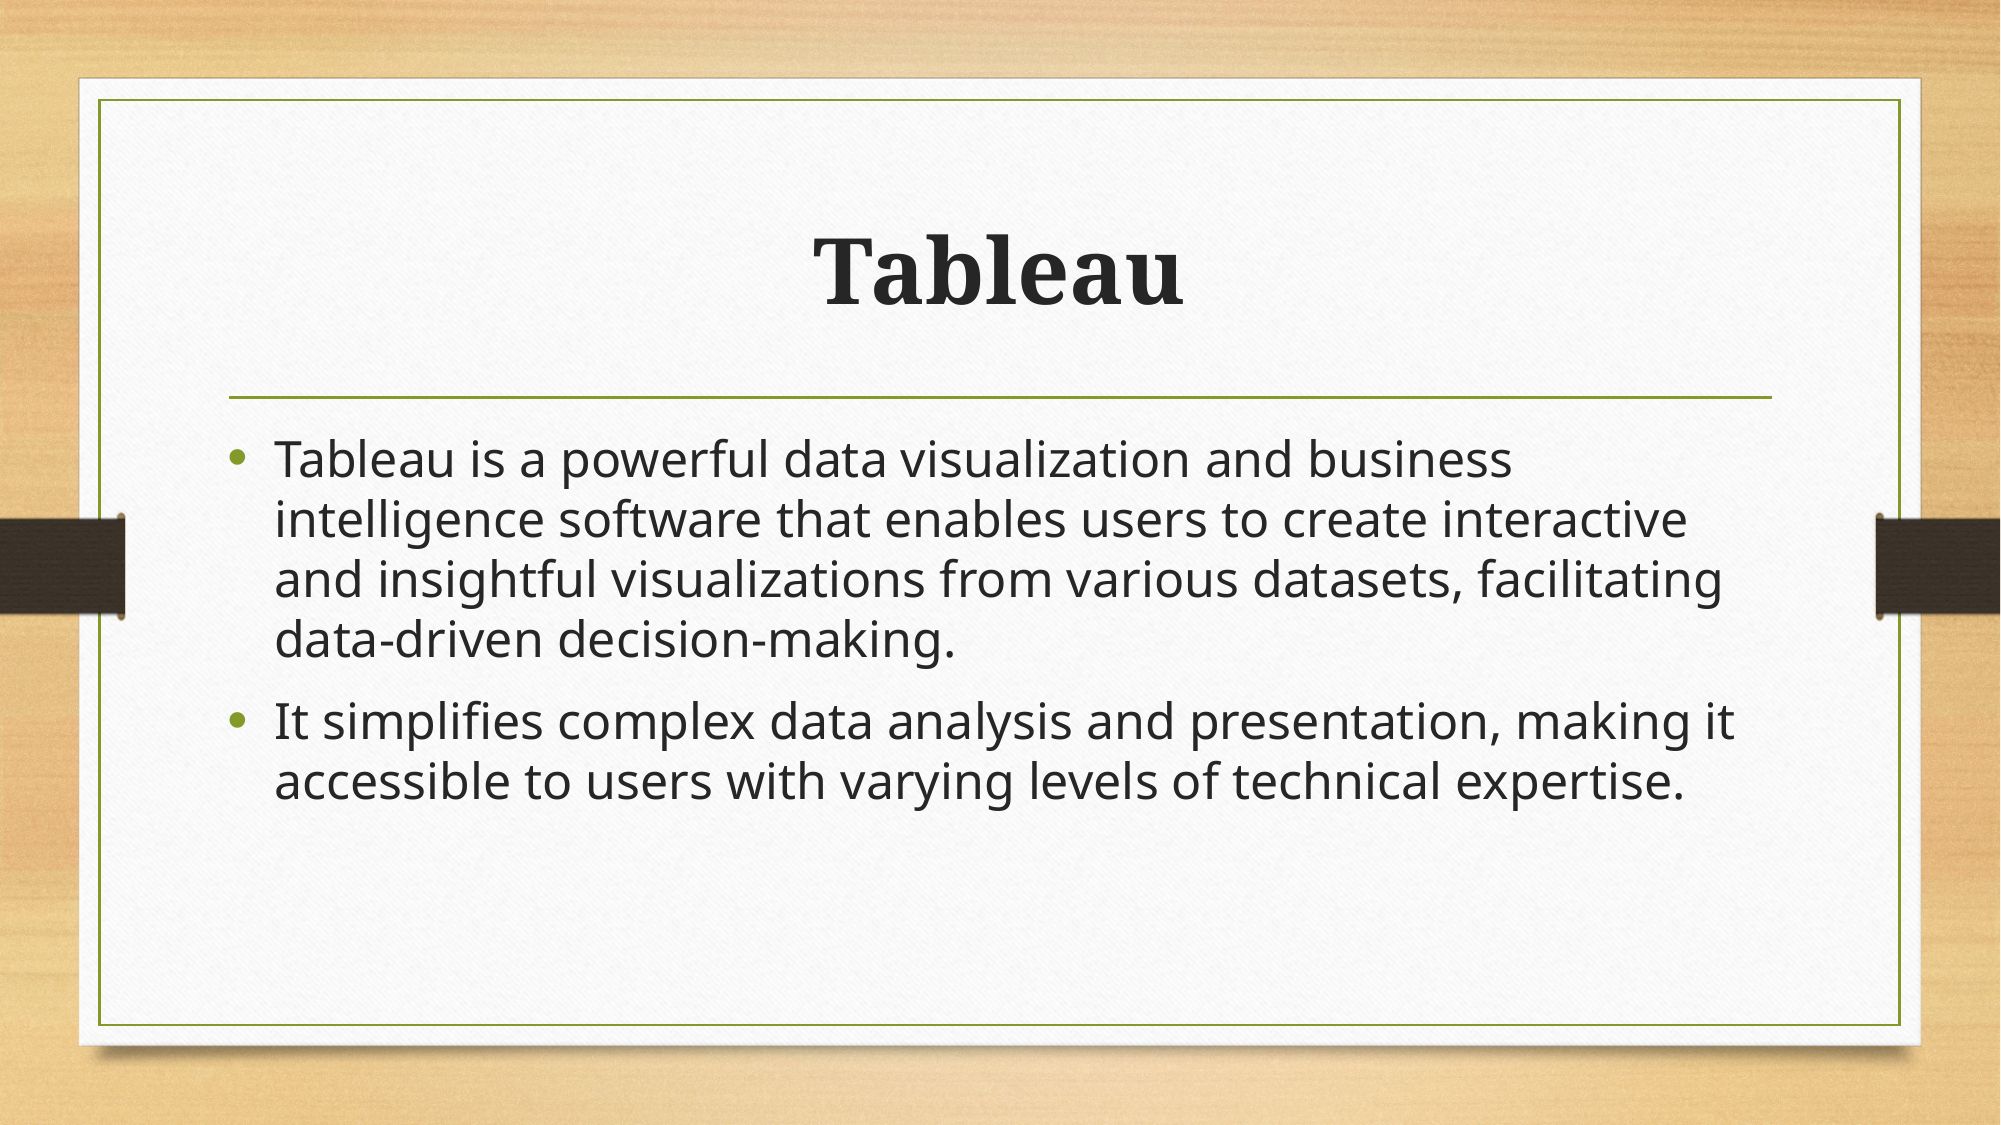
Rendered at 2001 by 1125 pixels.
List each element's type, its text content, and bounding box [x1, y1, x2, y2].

title Tableau [212, 161, 1788, 375]
picture [0, 0, 2001, 1125]
list Tableau is a powerful data visualization and business intelligence software that enables users to create interactive and insightful visualizations from various datasets, facilitating data-driven decision-making. It simplifies complex data analysis and presentation, making it accessible to users with varying levels of technical expertise. [212, 419, 1788, 964]
